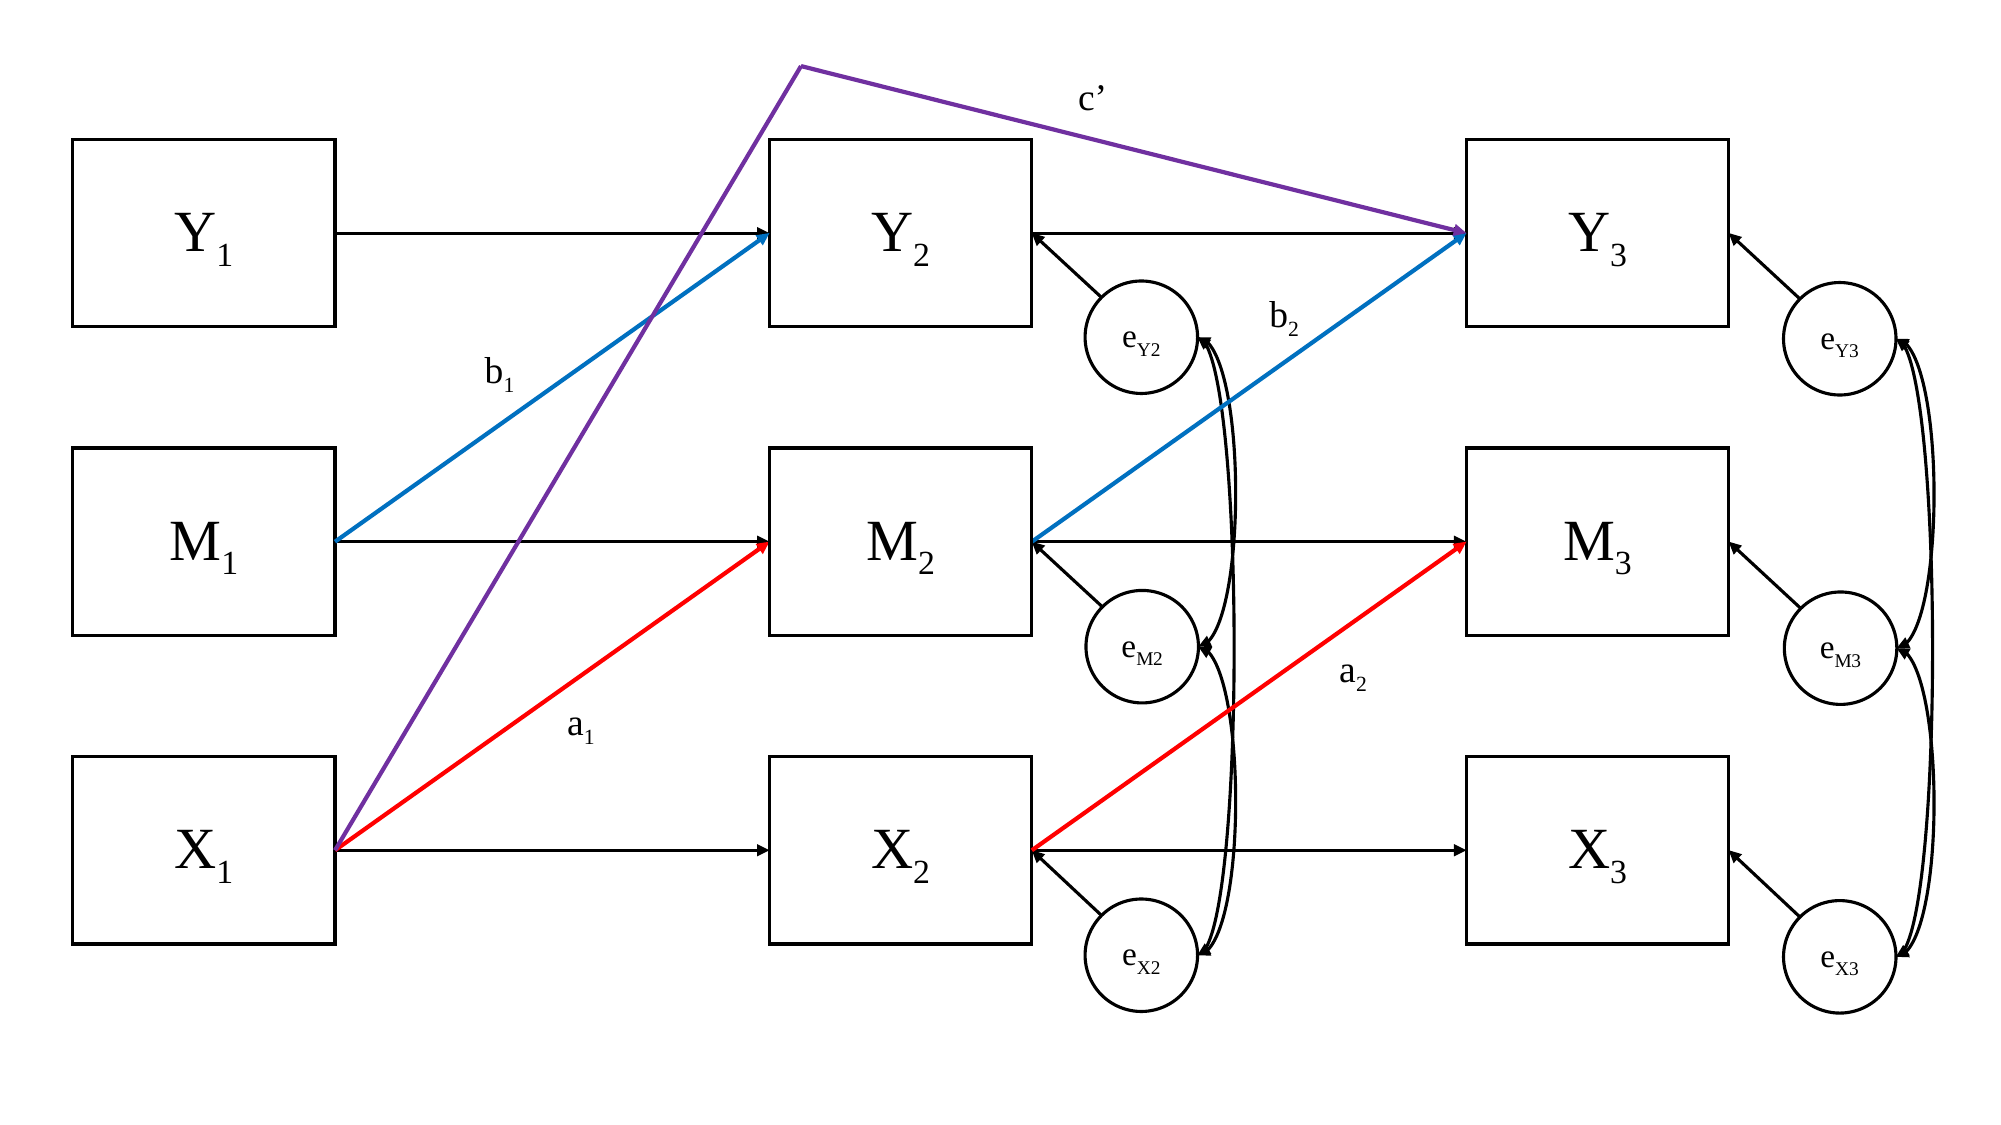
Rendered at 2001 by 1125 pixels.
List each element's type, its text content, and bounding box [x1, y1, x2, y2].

text_box X2 [768, 756, 1033, 945]
text_box M3 [1467, 447, 1730, 636]
text_box eX2 [1084, 897, 1199, 1013]
text_box Y1 [72, 138, 335, 328]
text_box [800, 66, 1467, 234]
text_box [1031, 851, 1102, 916]
text_box M1 [72, 447, 335, 636]
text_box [1728, 850, 1800, 917]
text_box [1031, 541, 1467, 851]
text_box Y2 [802, 234, 1031, 328]
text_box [335, 66, 802, 851]
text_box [1728, 541, 1801, 609]
text_box X1 [72, 756, 336, 945]
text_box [1728, 233, 1800, 299]
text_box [1031, 234, 1467, 541]
text_box X3 [1465, 756, 1730, 945]
text_box M2 [802, 447, 1031, 636]
text_box eM3 [1783, 590, 1895, 706]
text_box Y3 [1467, 138, 1730, 328]
text_box eY3 [1782, 281, 1898, 397]
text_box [1895, 338, 1899, 957]
text_box eX3 [1782, 899, 1898, 1015]
